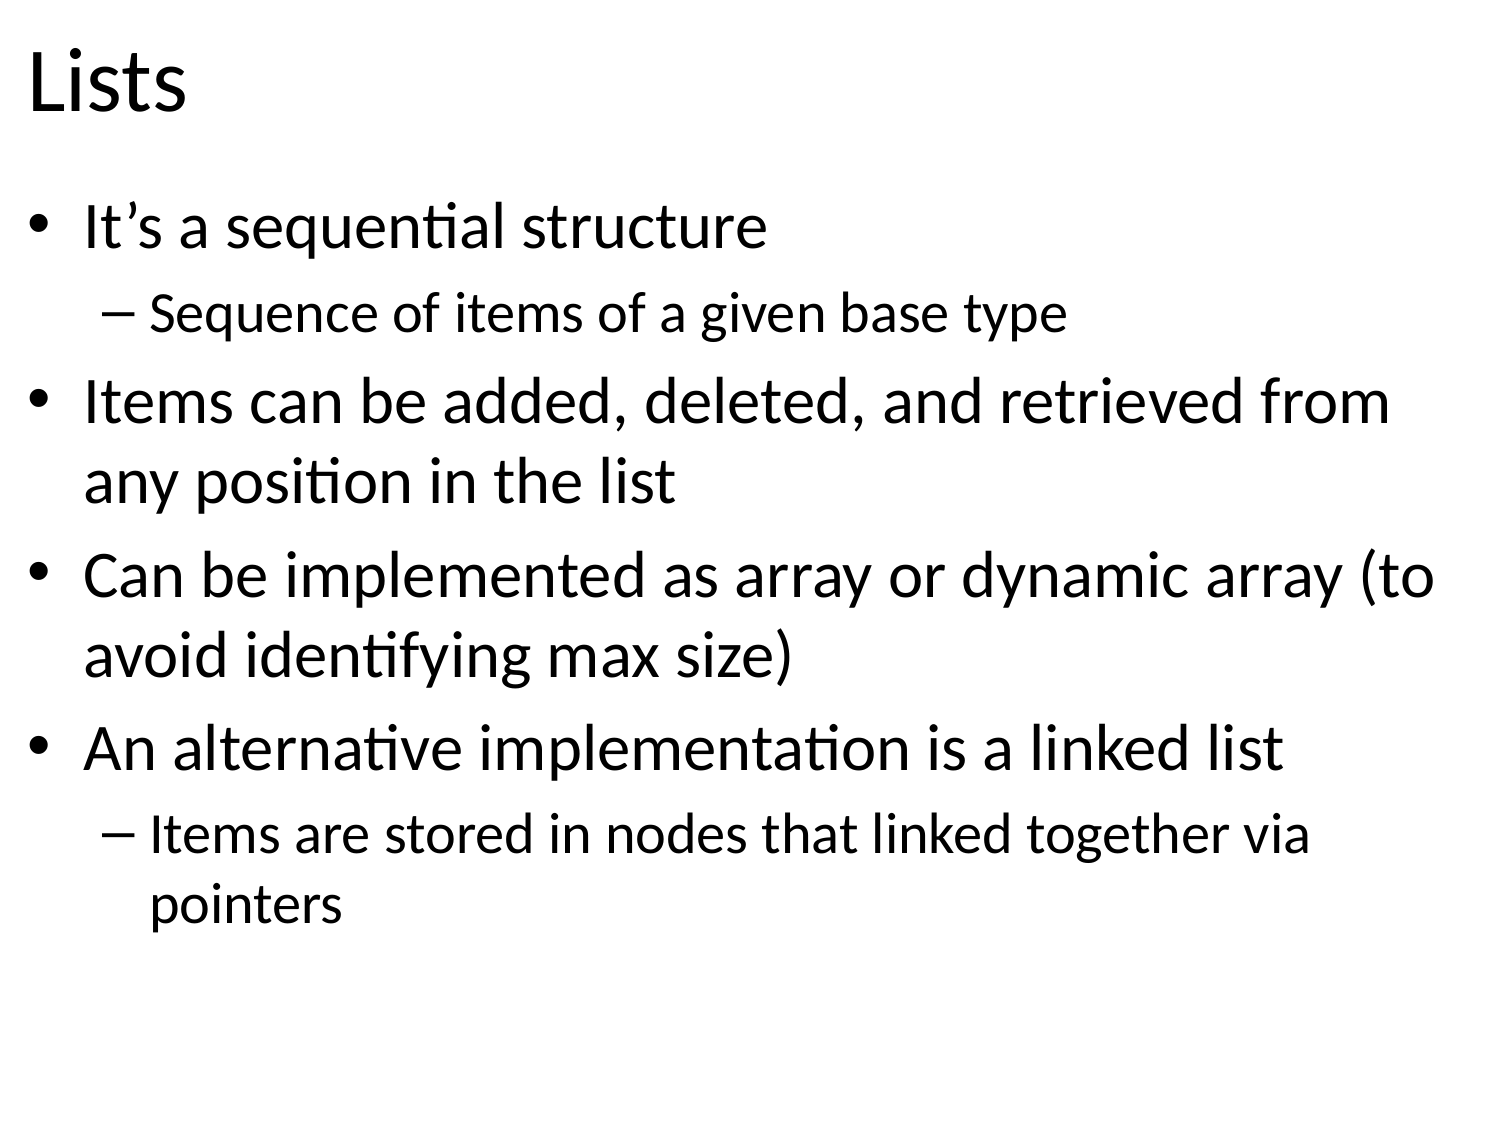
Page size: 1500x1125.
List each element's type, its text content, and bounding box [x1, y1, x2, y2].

list It’s a sequential structure Sequence of items of a given base type Items can be added, deleted, and retrieved from any position in the list Can be implemented as array or dynamic array (to avoid identifying max size) An alternative implementation is a linked list Items are stored in nodes that linked together via pointers [12, 174, 1475, 1025]
title Lists [12, 12, 1475, 155]
